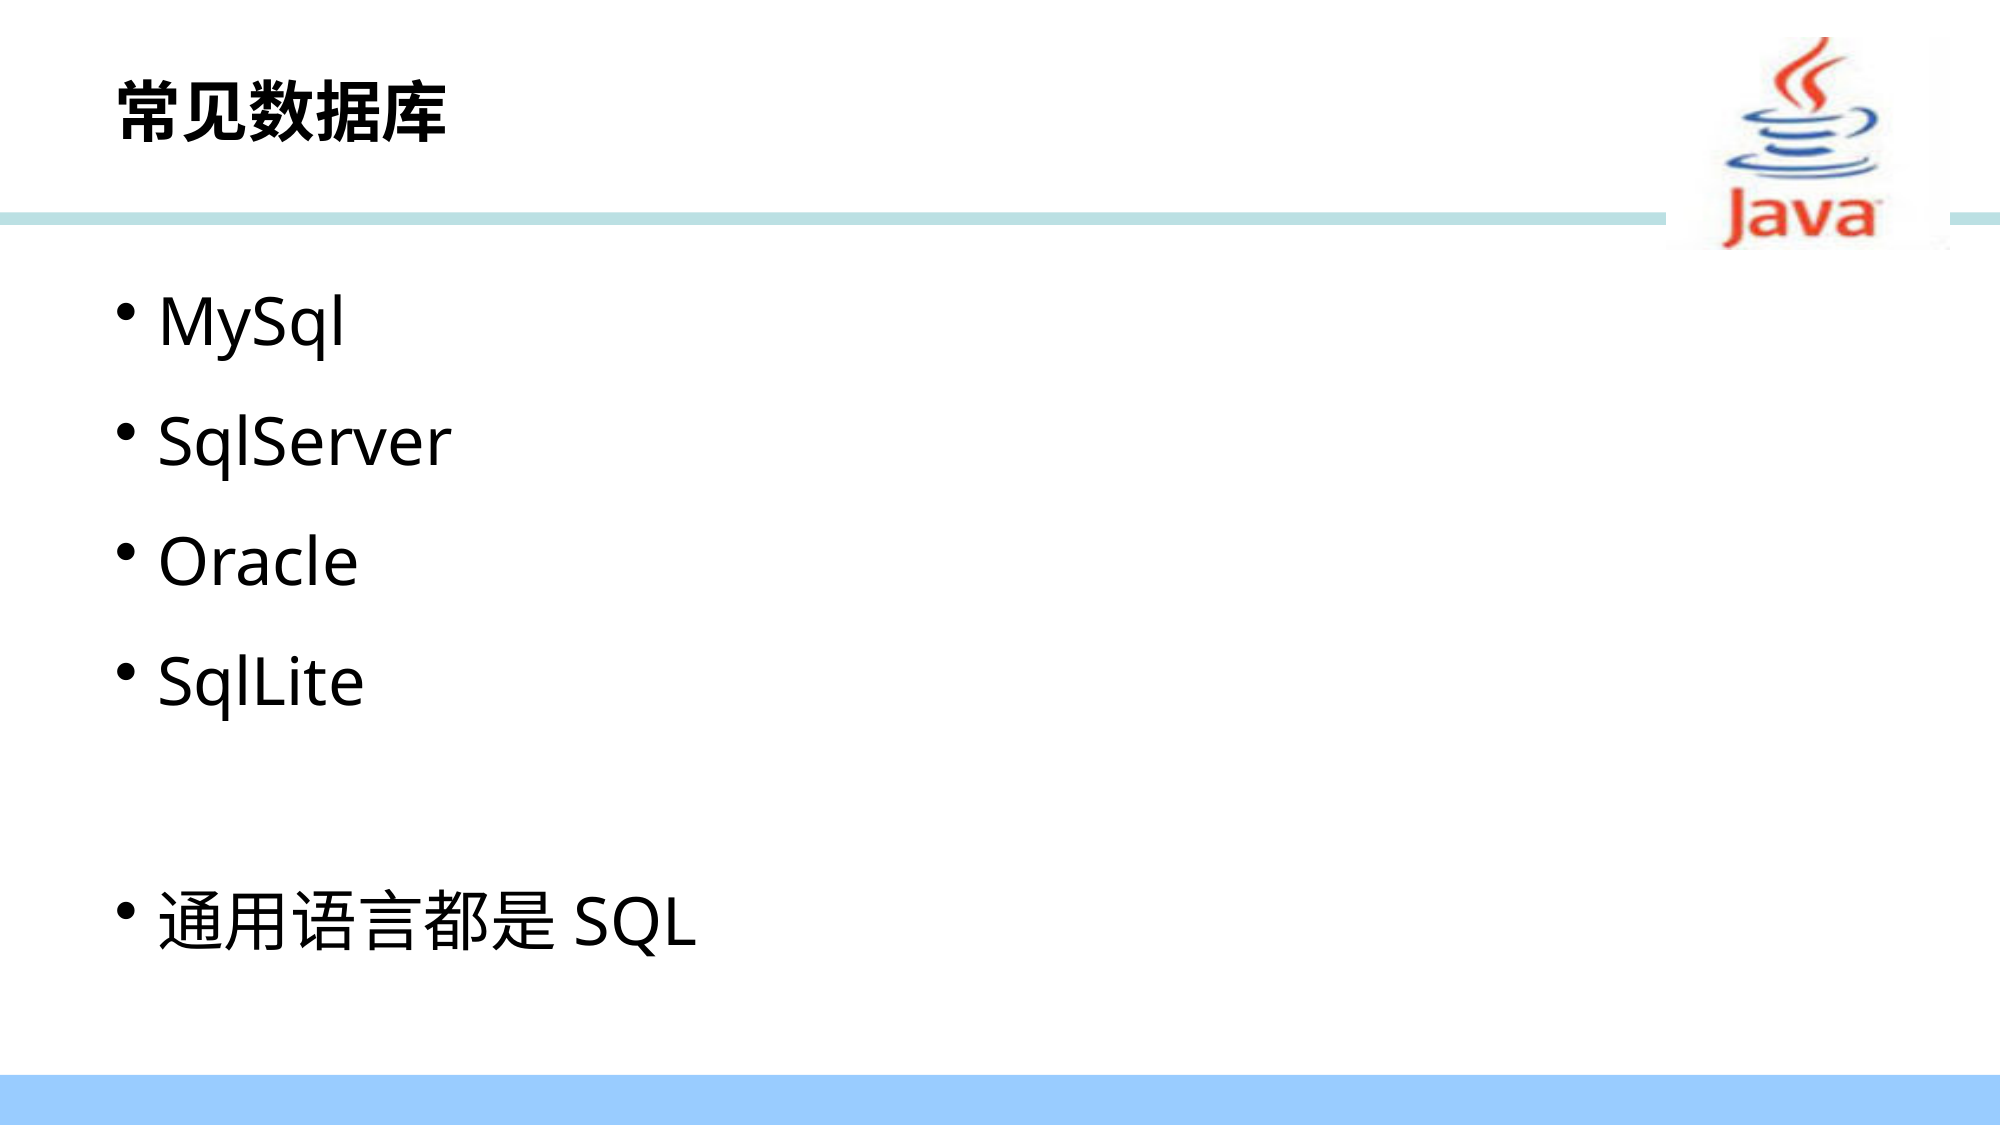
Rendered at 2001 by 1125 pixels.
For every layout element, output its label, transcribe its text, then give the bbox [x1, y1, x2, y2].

list MySql SqlServer Oracle SqlLite 通用语言都是SQL [99, 231, 1900, 975]
title 常见数据库 [99, 45, 1700, 175]
picture [1666, 37, 1950, 250]
